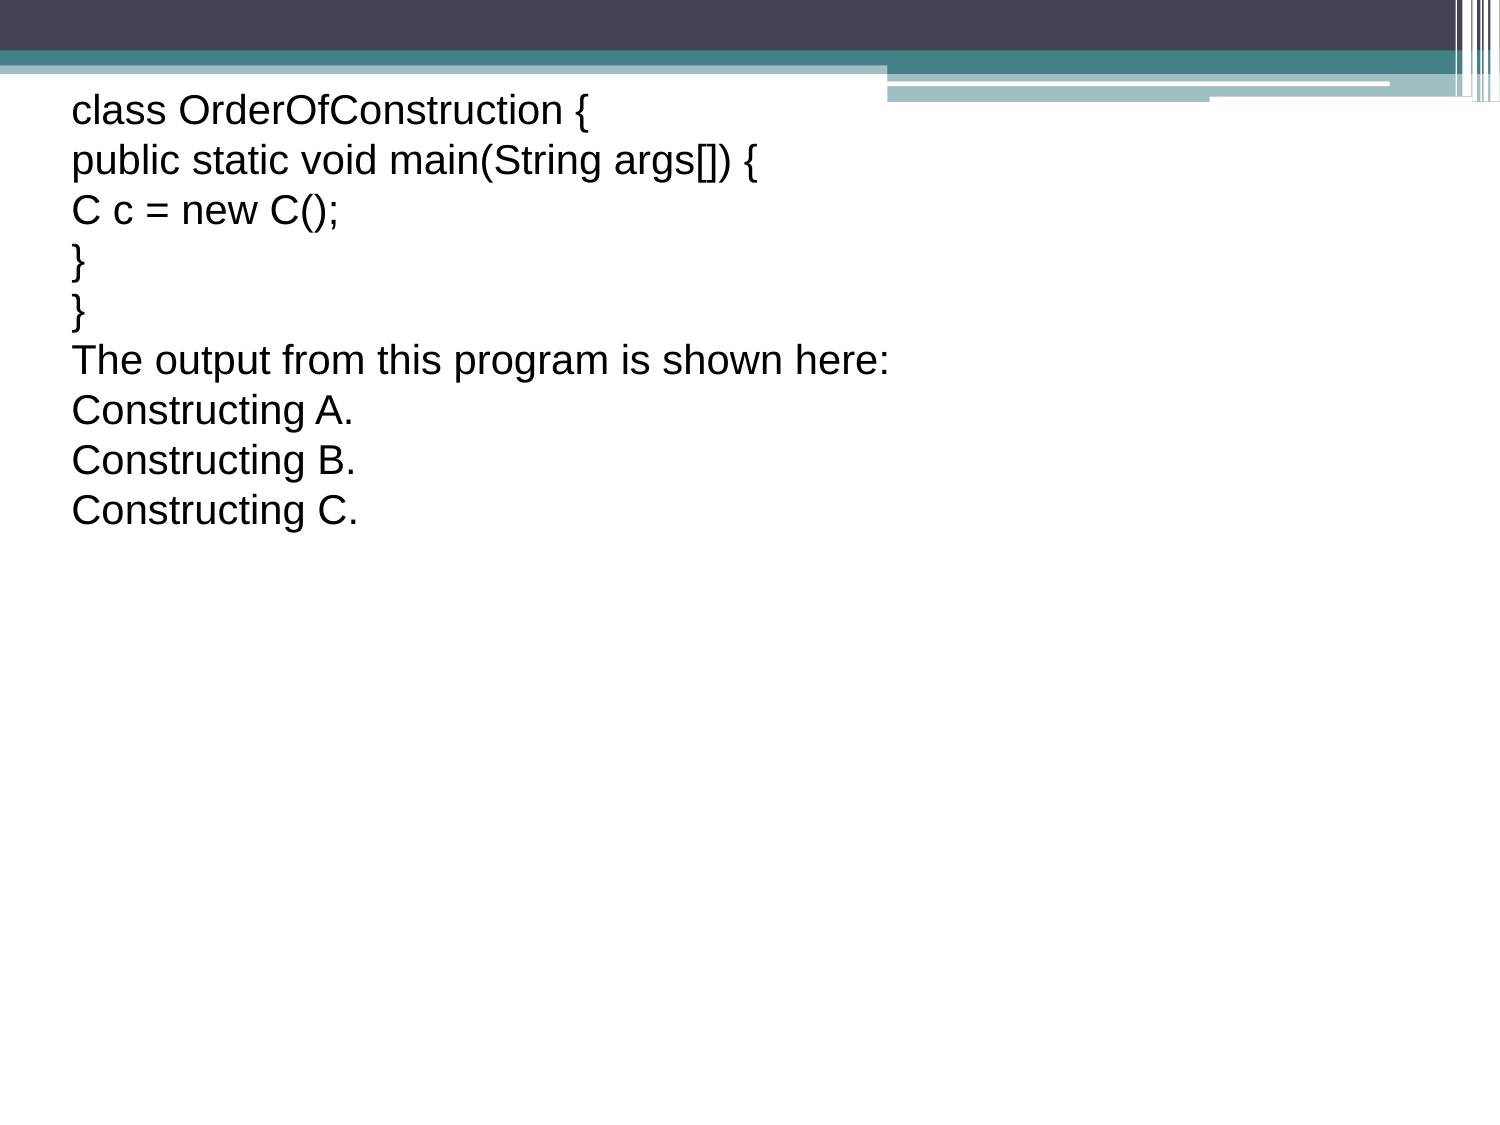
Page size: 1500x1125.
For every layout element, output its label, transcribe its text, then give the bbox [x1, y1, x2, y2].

text_box class OrderOfConstruction { public static void main(String args[]) { C c = new C(); } } The output from this program is shown here: Constructing A. Constructing B. Constructing C. [56, 74, 1444, 651]
